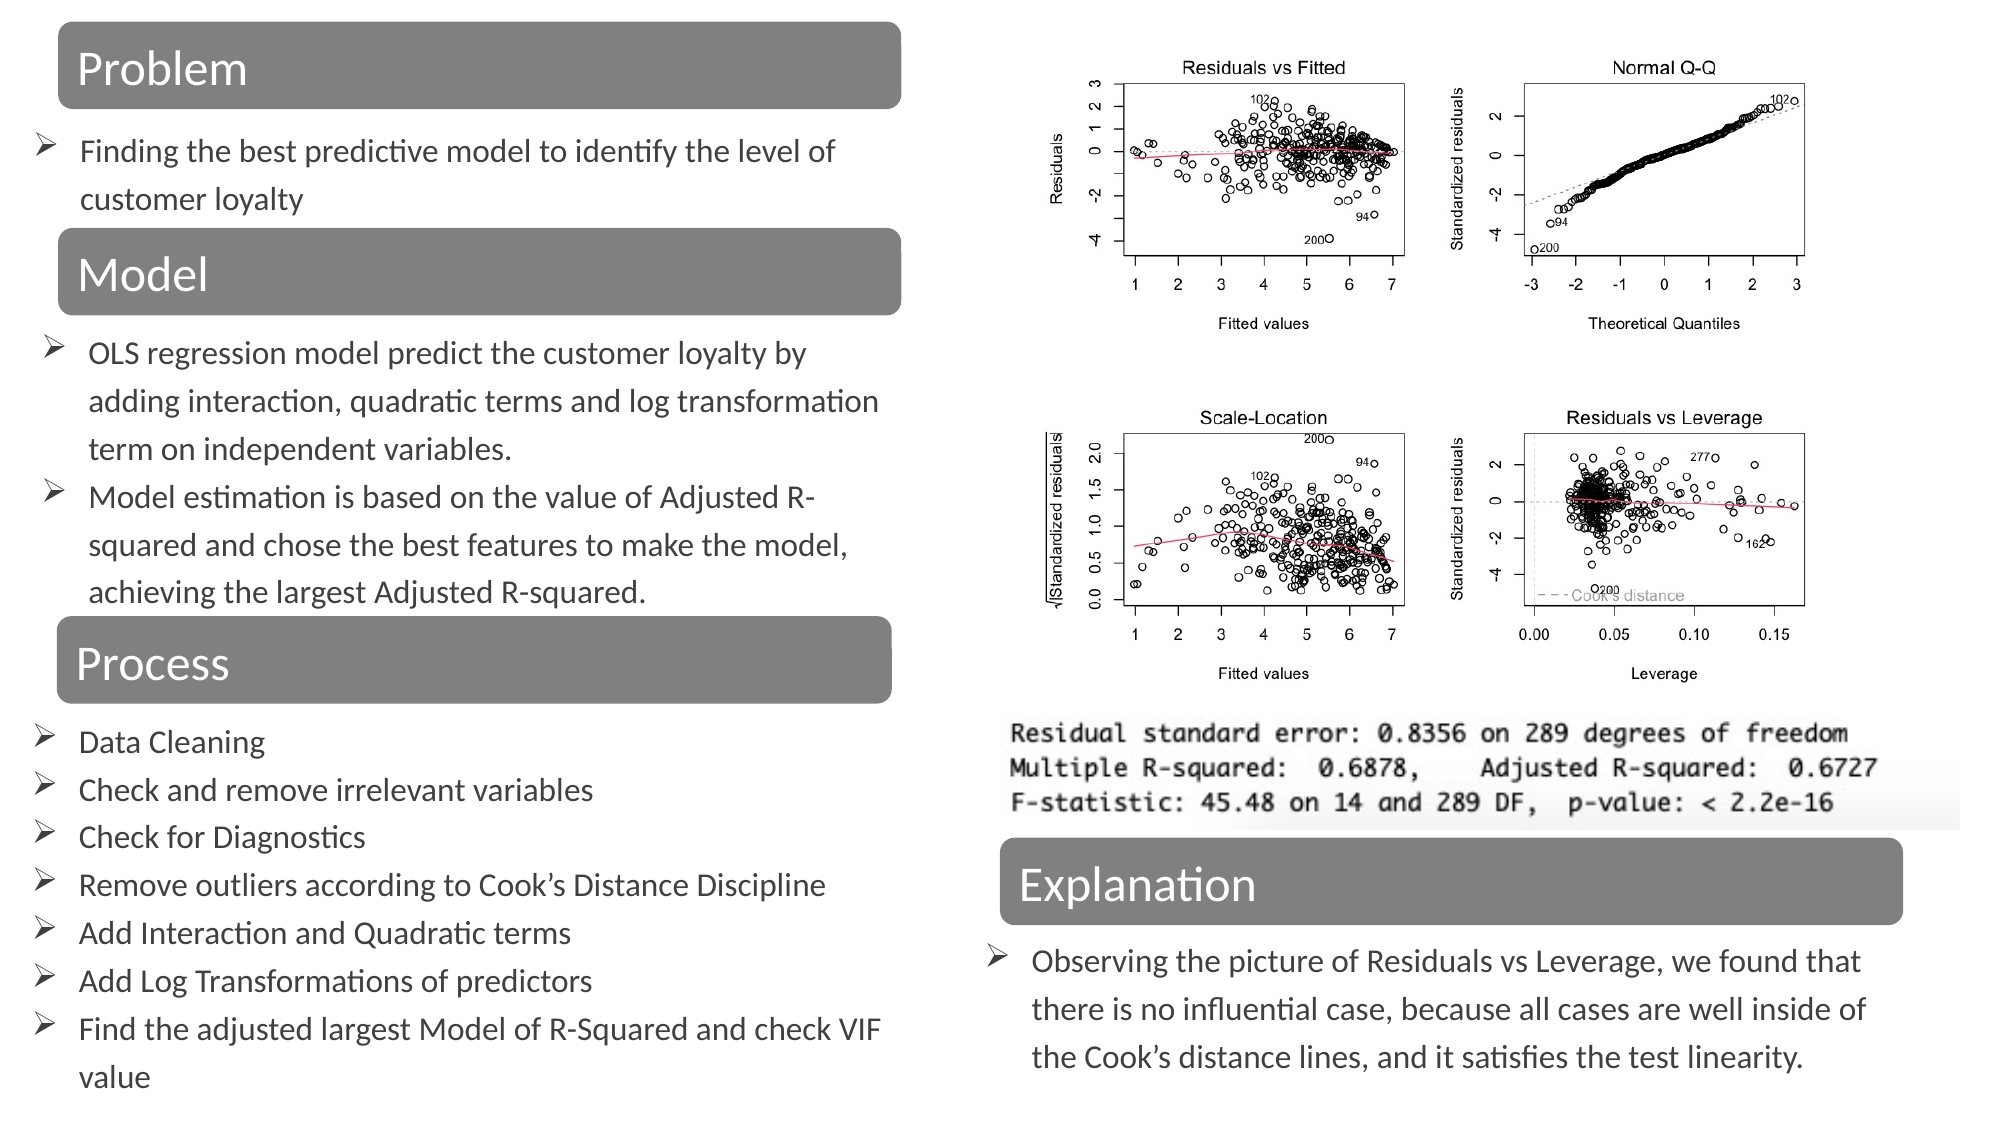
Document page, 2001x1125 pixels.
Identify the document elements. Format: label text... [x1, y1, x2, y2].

text_box OLS regression model predict the customer loyalty by adding interaction, quadratic terms and log transformation term on independent variables. Model estimation is based on the value of Adjusted R-squared and chose the best features to make the model, achieving the largest Adjusted R-squared. [26, 315, 922, 672]
text_box Model [57, 226, 903, 315]
text_box Explanation [998, 836, 1905, 927]
text_box Problem [57, 20, 903, 111]
text_box Finding the best predictive model to identify the level of customer loyalty [18, 113, 922, 224]
text_box Observing the picture of Residuals vs Leverage, we found that there is no influential case, because all cases are well inside of the Cook’s distance lines, and it satisfies the test linearity. [969, 924, 1904, 1125]
picture [999, 5, 1960, 830]
text_box Data Cleaning Check and remove irrelevant variables Check for Diagnostics Remove outliers according to Cook’s Distance Discipline Add Interaction and Quadratic terms Add Log Transformations of predictors Find the adjusted largest Model of R-Squared and check VIF value [17, 704, 943, 1103]
text_box Process [55, 672, 893, 705]
